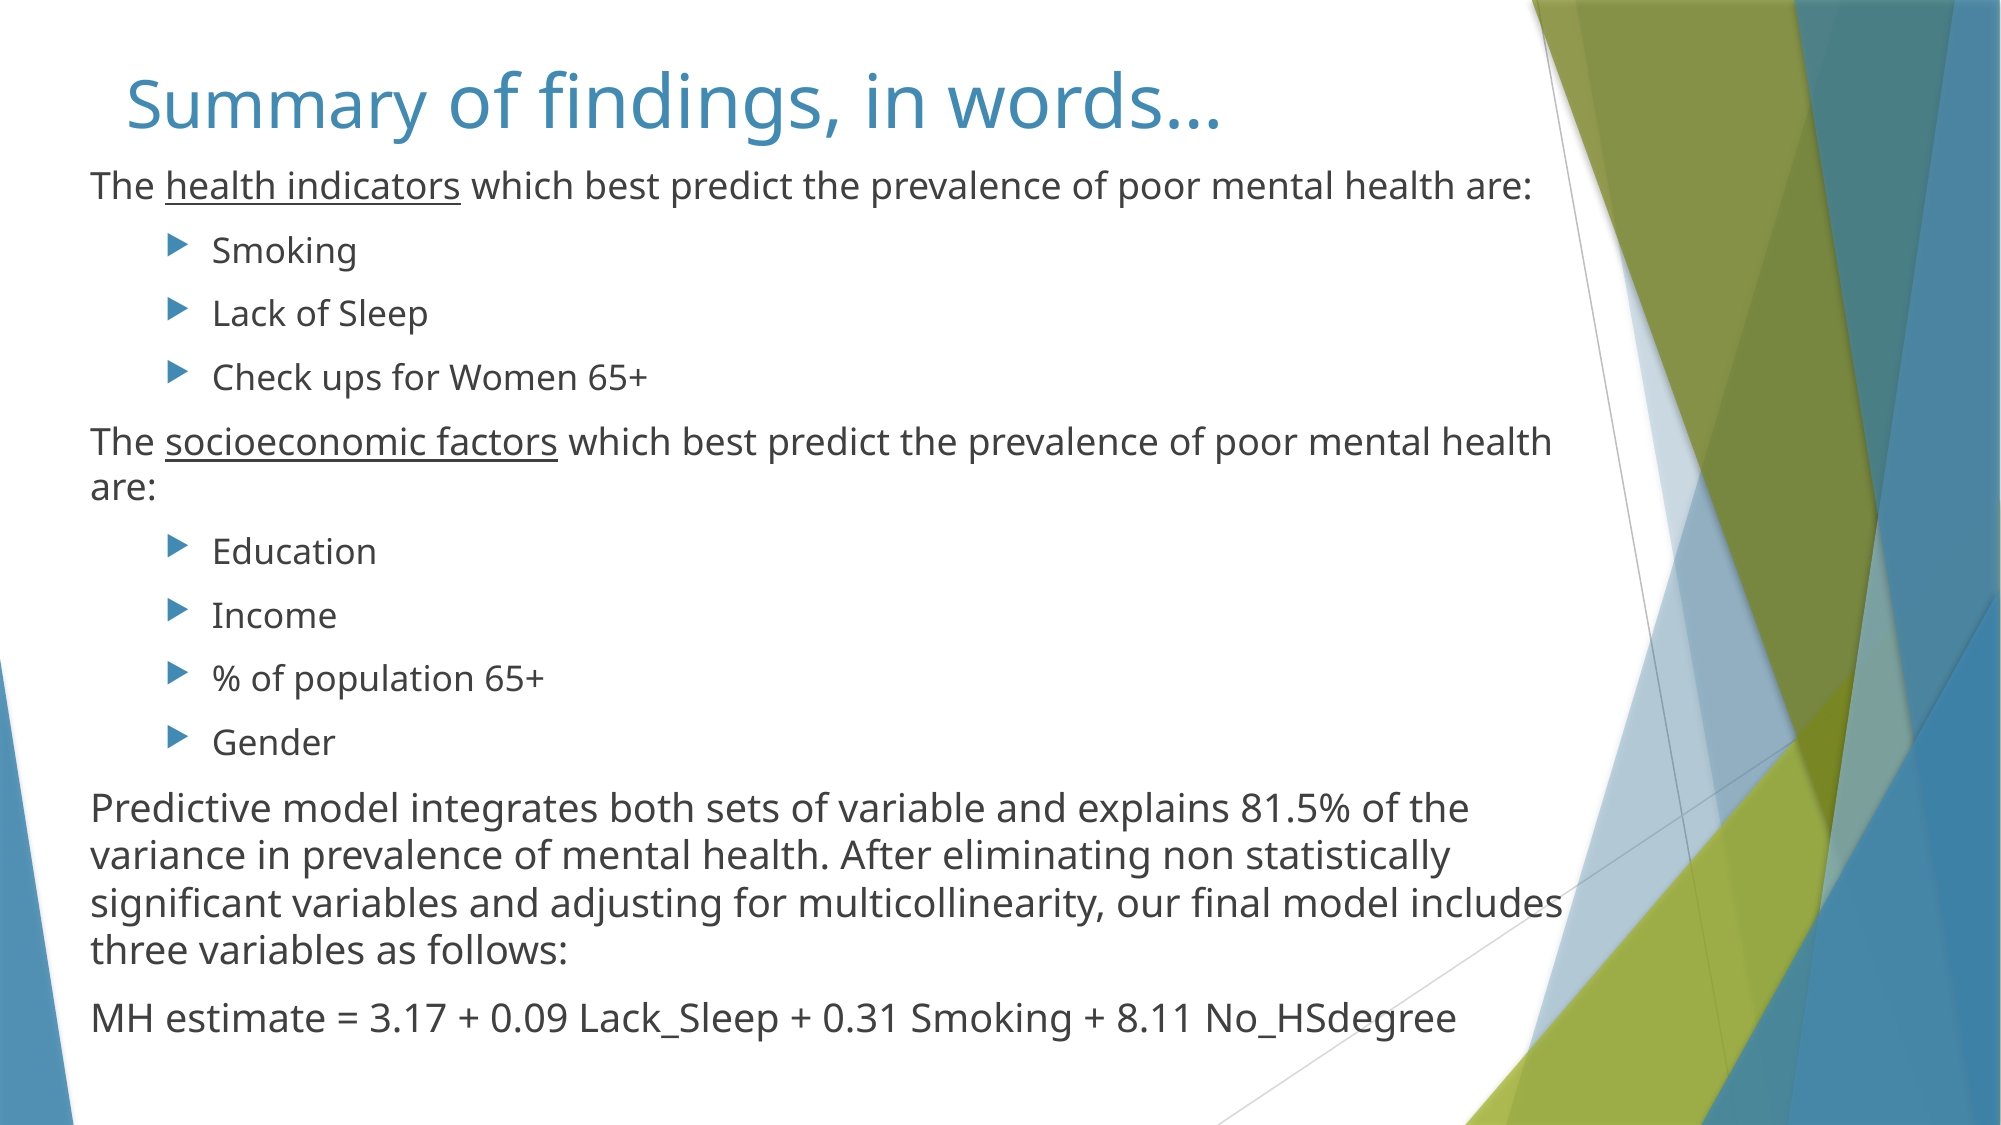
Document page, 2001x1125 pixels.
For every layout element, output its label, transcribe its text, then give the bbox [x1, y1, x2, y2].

list The health indicators which best predict the prevalence of poor mental health are: Smoking Lack of Sleep Check ups for Women 65+ The socioeconomic factors which best predict the prevalence of poor mental health are: Education Income % of population 65+ Gender Predictive model integrates both sets of variable and explains 81.5% of the variance in prevalence of mental health. After eliminating non statistically significant variables and adjusting for multicollinearity, our final model includes three variables as follows: MH estimate = 3.17 + 0.09 Lack_Sleep + 0.31 Smoking + 8.11 No_HSdegree [75, 154, 1608, 1079]
title Summary of findings, in words… [111, 46, 1522, 154]
